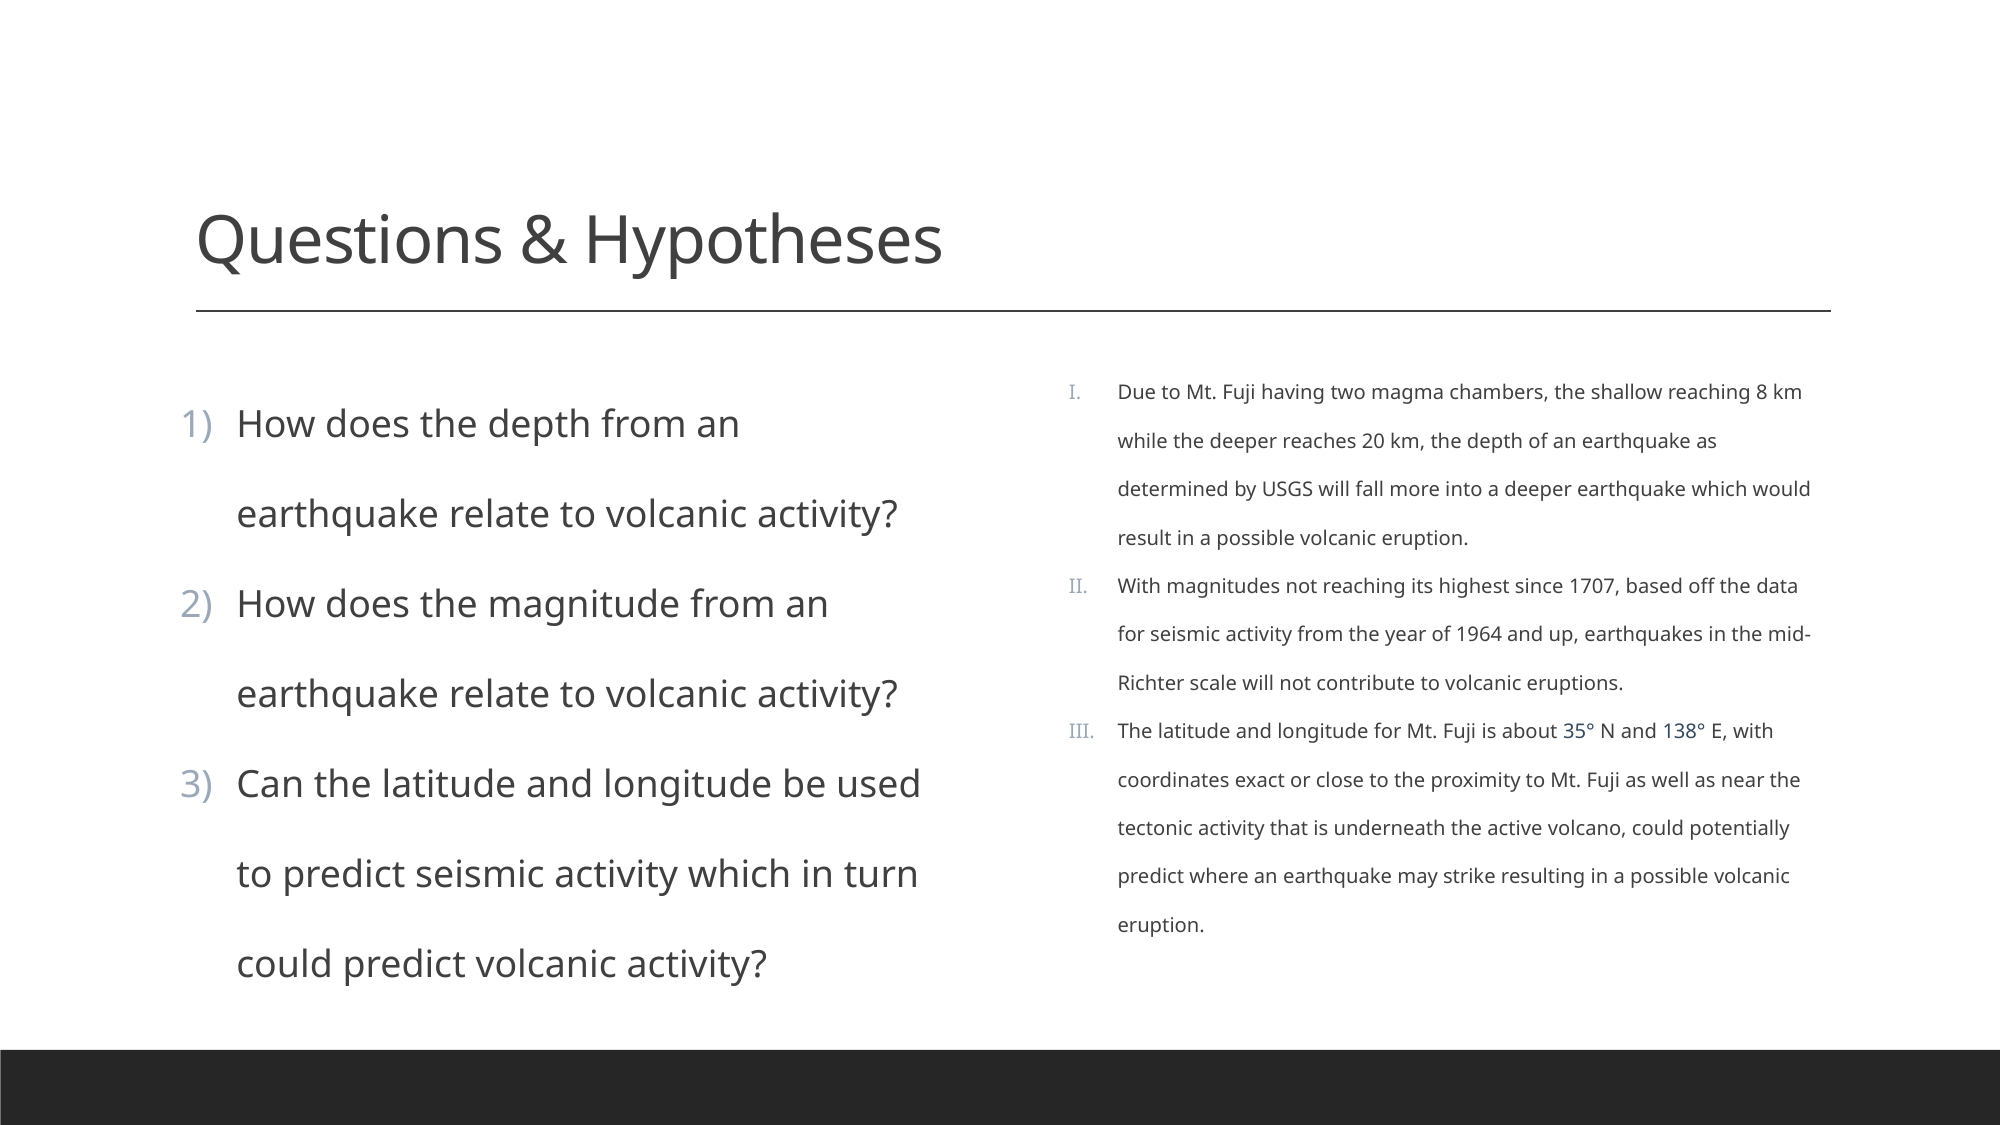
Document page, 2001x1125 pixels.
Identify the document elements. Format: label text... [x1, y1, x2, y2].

list How does the depth from an earthquake relate to volcanic activity? How does the magnitude from an earthquake relate to volcanic activity? Can the latitude and longitude be used to predict seismic activity which in turn could predict volcanic activity? [180, 347, 942, 963]
list Due to Mt. Fuji having two magma chambers, the shallow reaching 8 km while the deeper reaches 20 km, the depth of an earthquake as determined by USGS will fall more into a deeper earthquake which would result in a possible volcanic eruption. With magnitudes not reaching its highest since 1707, based off the data for seismic activity from the year of 1964 and up, earthquakes in the mid-Richter scale will not contribute to volcanic eruptions. The latitude and longitude for Mt. Fuji is about 35° N and 138° E, with coordinates exact or close to the proximity to Mt. Fuji as well as near the tectonic activity that is underneath the active volcano, could potentially predict where an earthquake may strike resulting in a possible volcanic eruption. [1068, 347, 1830, 963]
title Questions & Hypotheses [180, 47, 1830, 285]
